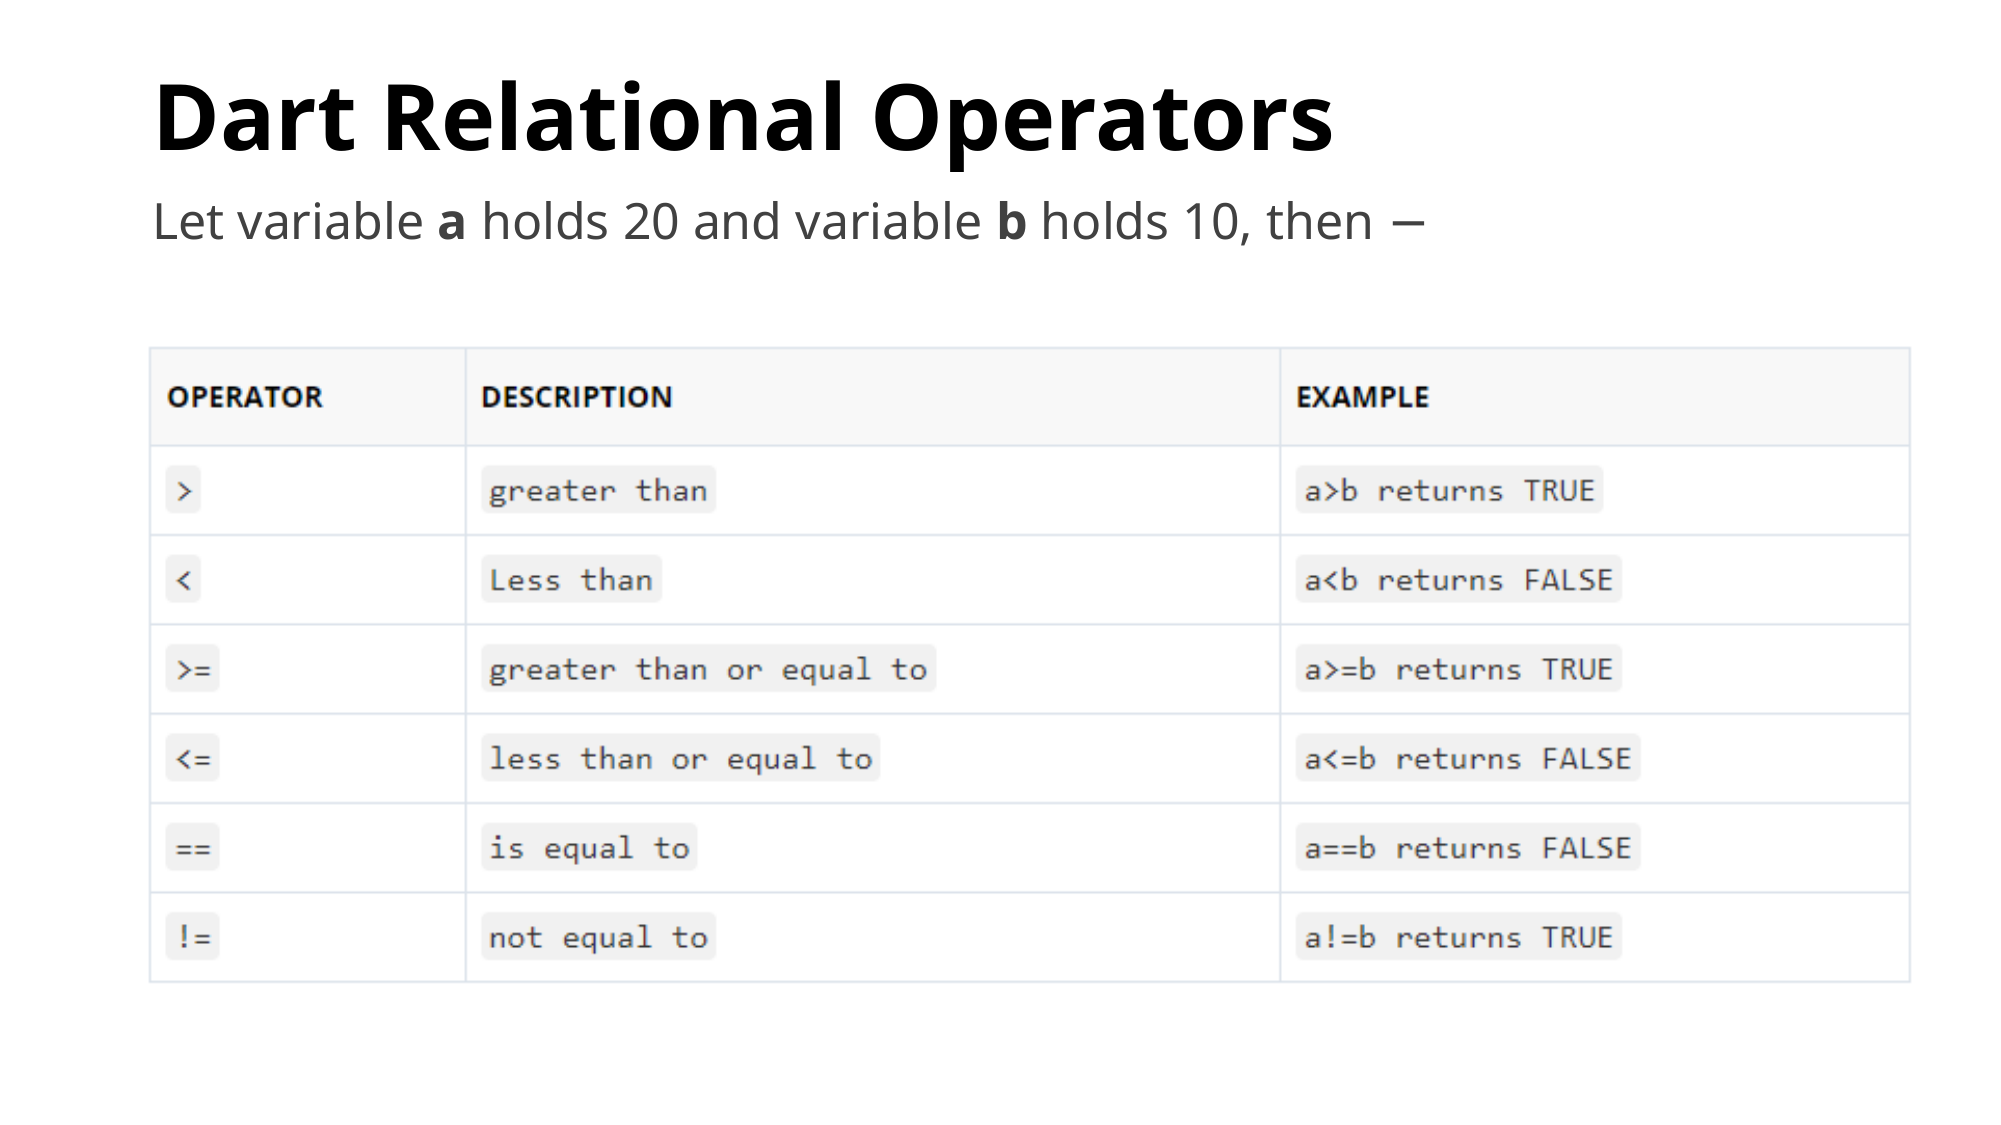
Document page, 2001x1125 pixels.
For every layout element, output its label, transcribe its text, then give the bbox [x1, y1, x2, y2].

text_box Let variable a holds 20 and variable b holds 10, then − [137, 182, 1915, 258]
title Dart Relational Operators [137, 59, 1863, 182]
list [137, 335, 1926, 1000]
